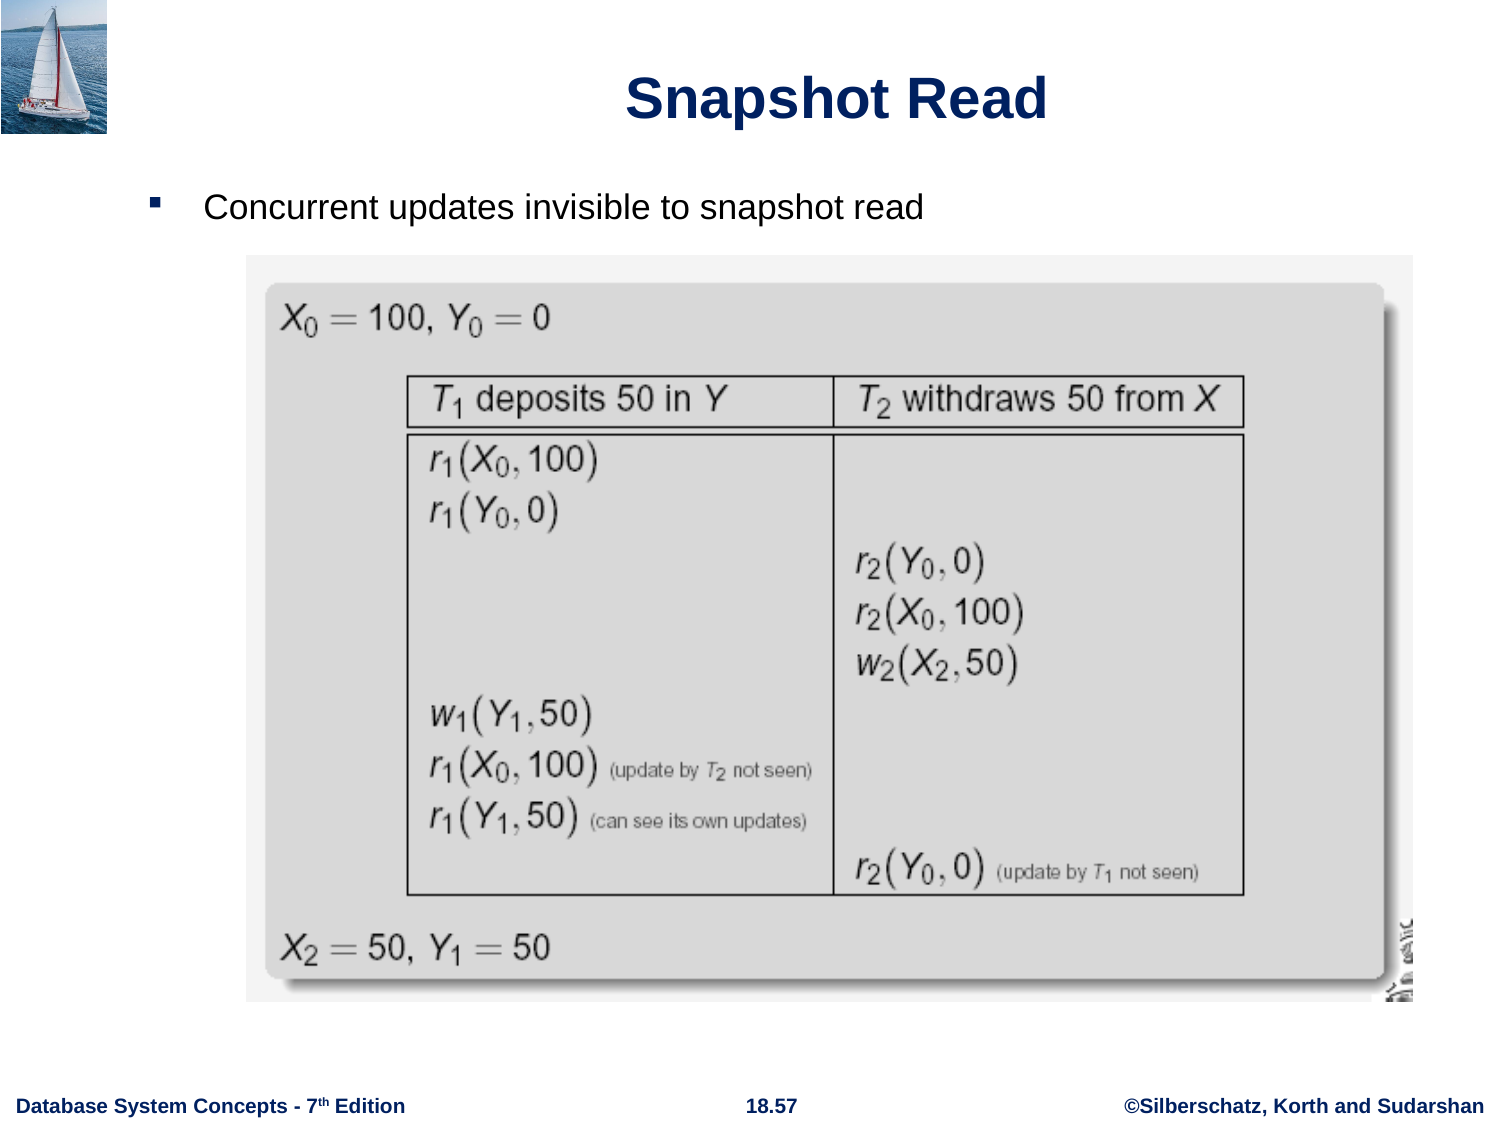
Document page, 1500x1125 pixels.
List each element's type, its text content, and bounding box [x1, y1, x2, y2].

picture [1, 0, 107, 134]
title Snapshot Read [174, 37, 1500, 139]
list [245, 255, 1413, 1003]
text_box Concurrent updates invisible to snapshot read [132, 182, 1437, 243]
